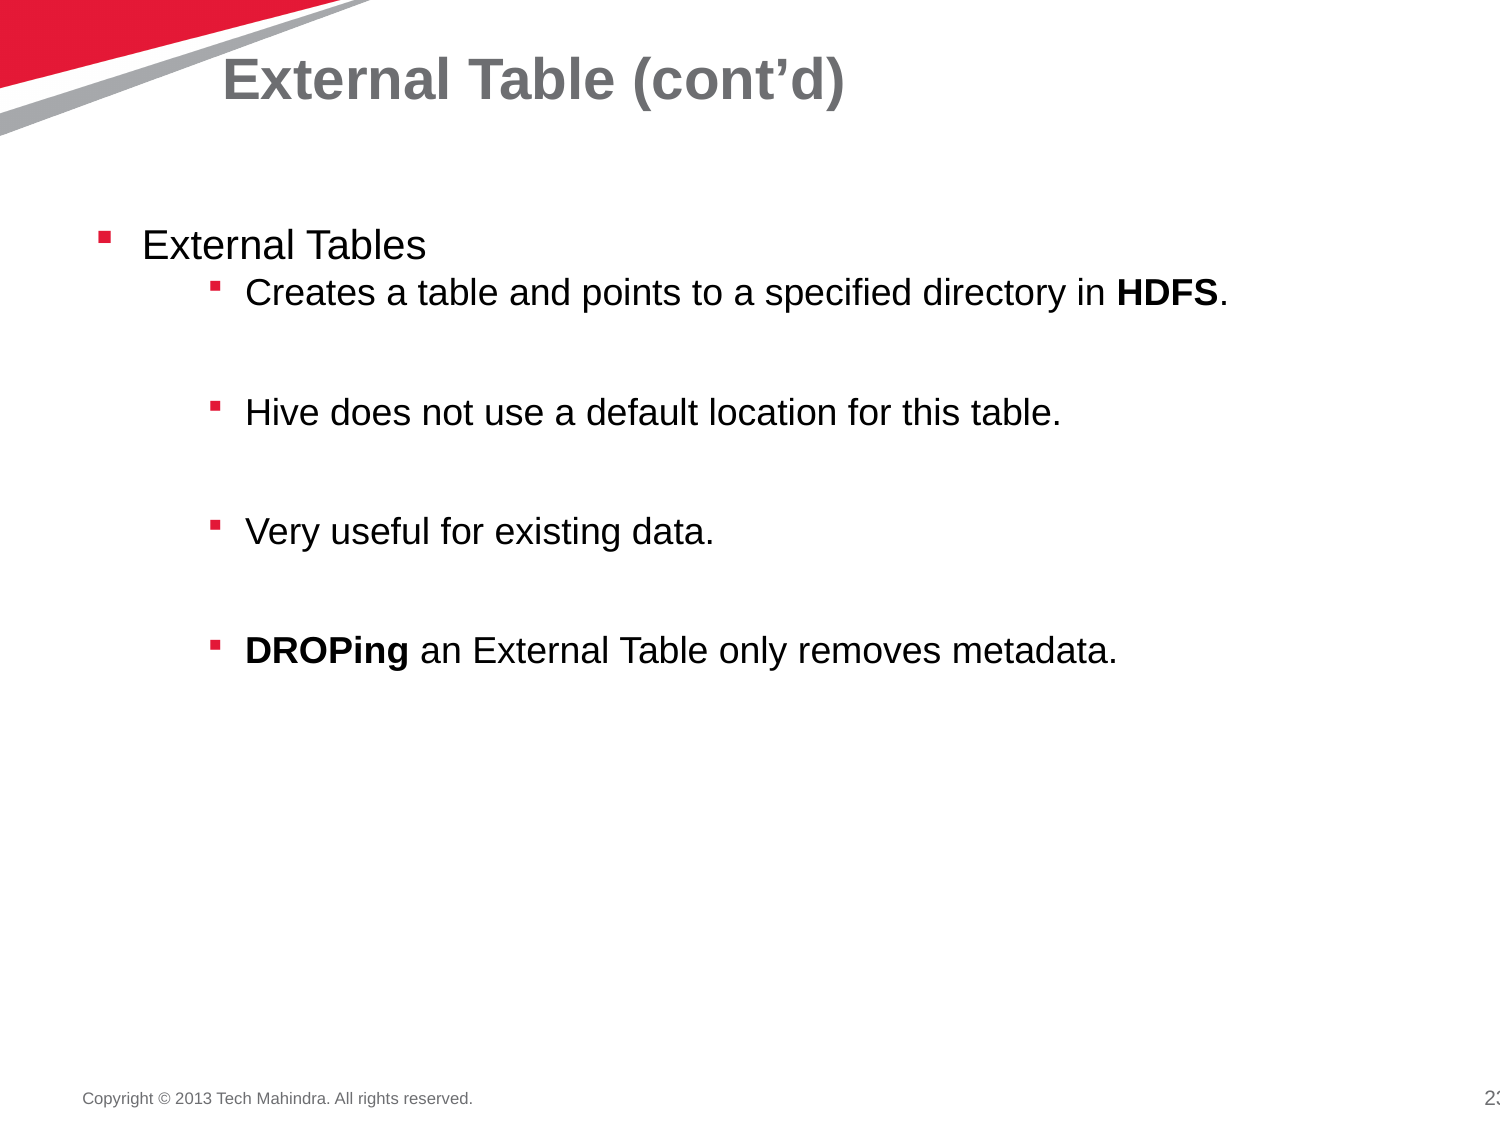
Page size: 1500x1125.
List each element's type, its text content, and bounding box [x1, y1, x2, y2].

title External Table (cont’d) [221, 41, 1442, 192]
picture [0, 0, 373, 136]
list External Tables Creates a table and points to a specified directory in HDFS. Hive does not use a default location for this table. Very useful for existing data. DROPing an External Table only removes metadata. [94, 192, 1450, 587]
